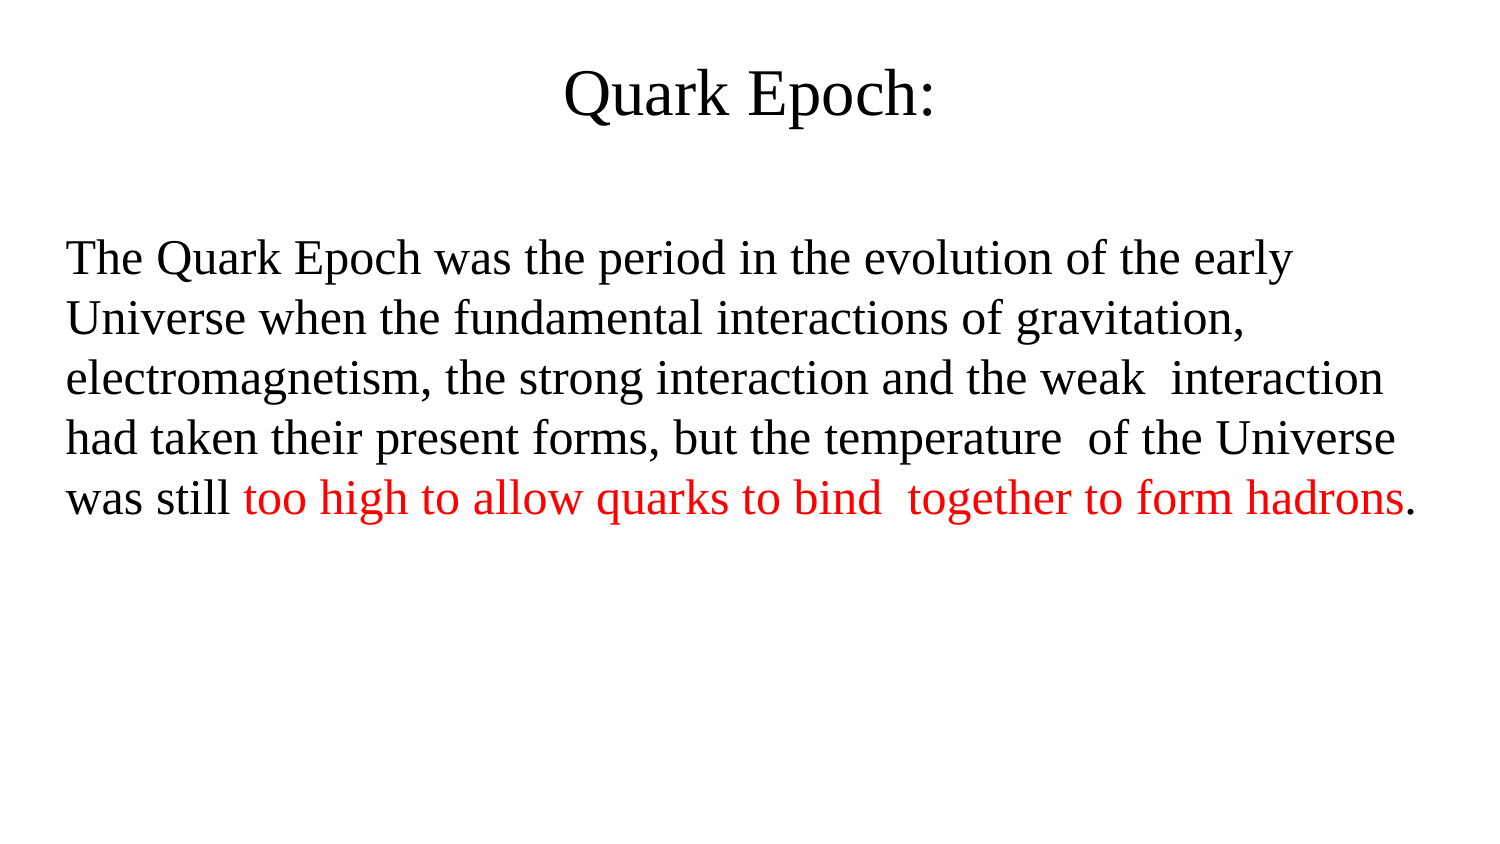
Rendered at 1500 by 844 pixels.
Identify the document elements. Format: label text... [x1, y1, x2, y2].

text_box The Quark Epoch was the period in the evolution of the early Universe when the fundamental interactions of gravitation, electromagnetism, the strong interaction and the weak interaction had taken their present forms, but the temperature of the Universe was still too high to allow quarks to bind together to form hadrons. [63, 221, 1437, 524]
